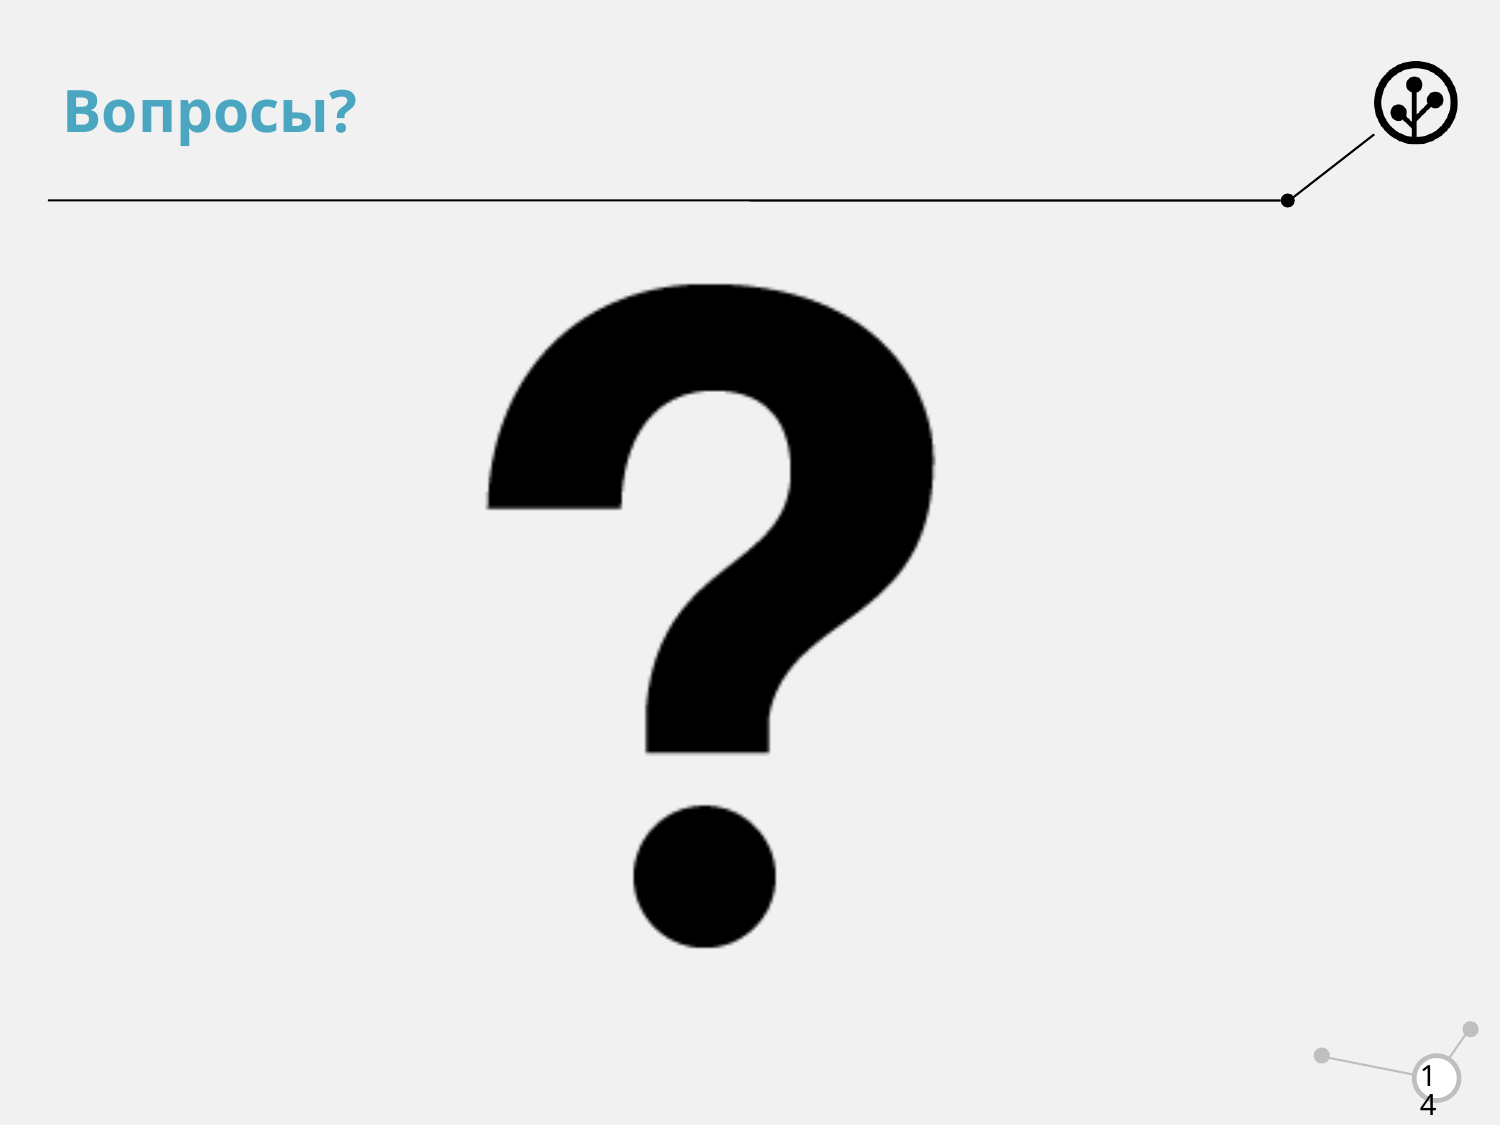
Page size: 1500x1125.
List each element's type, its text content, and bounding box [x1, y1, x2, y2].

picture [1363, 24, 1464, 185]
title Вопросы? [47, 42, 1281, 185]
picture [330, 235, 1093, 999]
slide_number 14 [1404, 1047, 1468, 1108]
